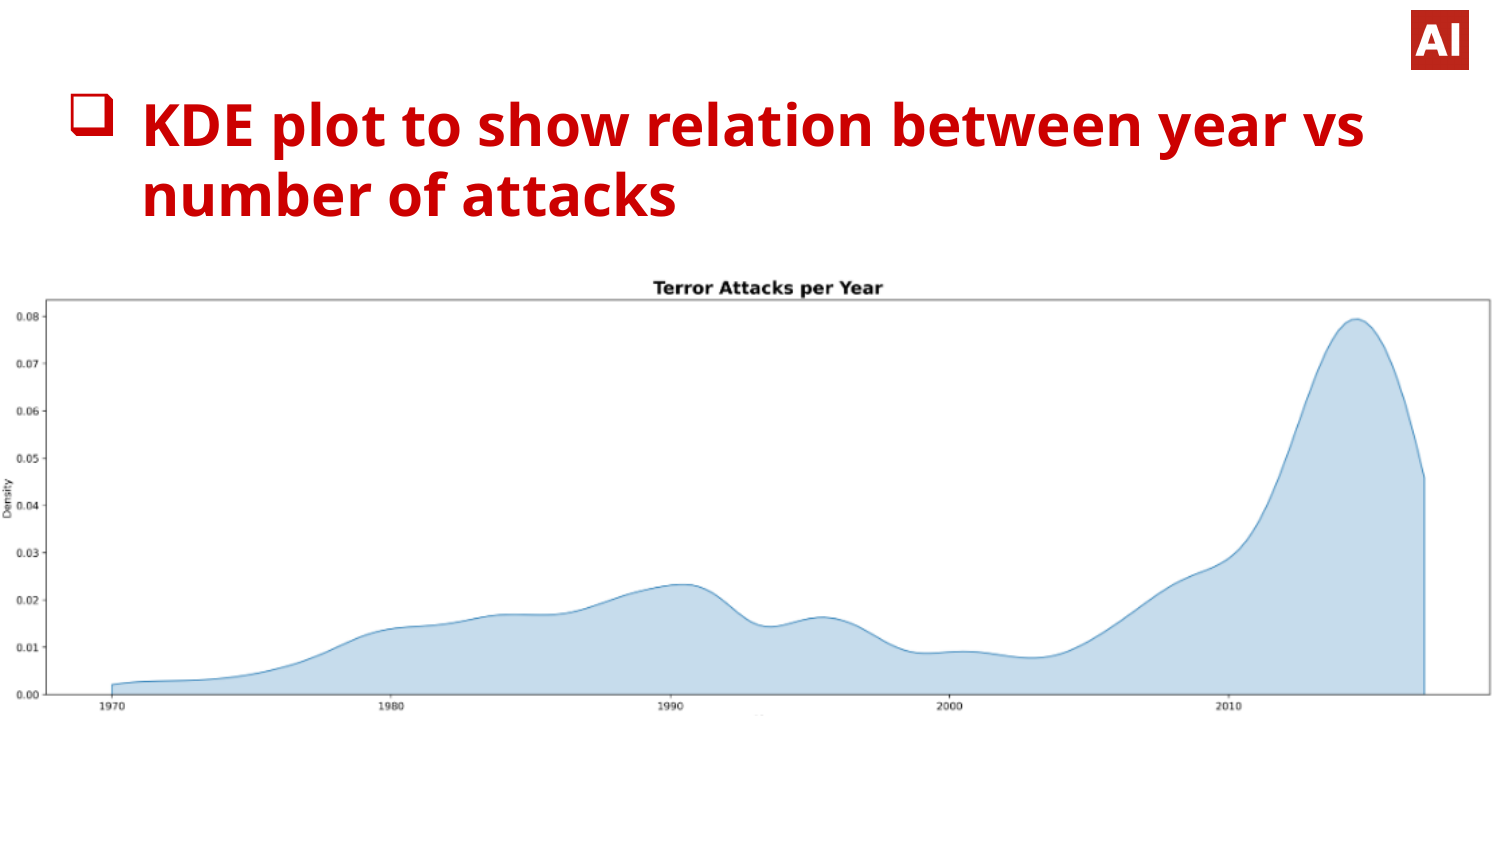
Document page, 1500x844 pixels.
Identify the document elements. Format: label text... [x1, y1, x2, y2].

picture [0, 276, 1500, 717]
title KDE plot to show relation between year vs number of attacks [51, 72, 1449, 167]
picture [1411, 10, 1469, 70]
